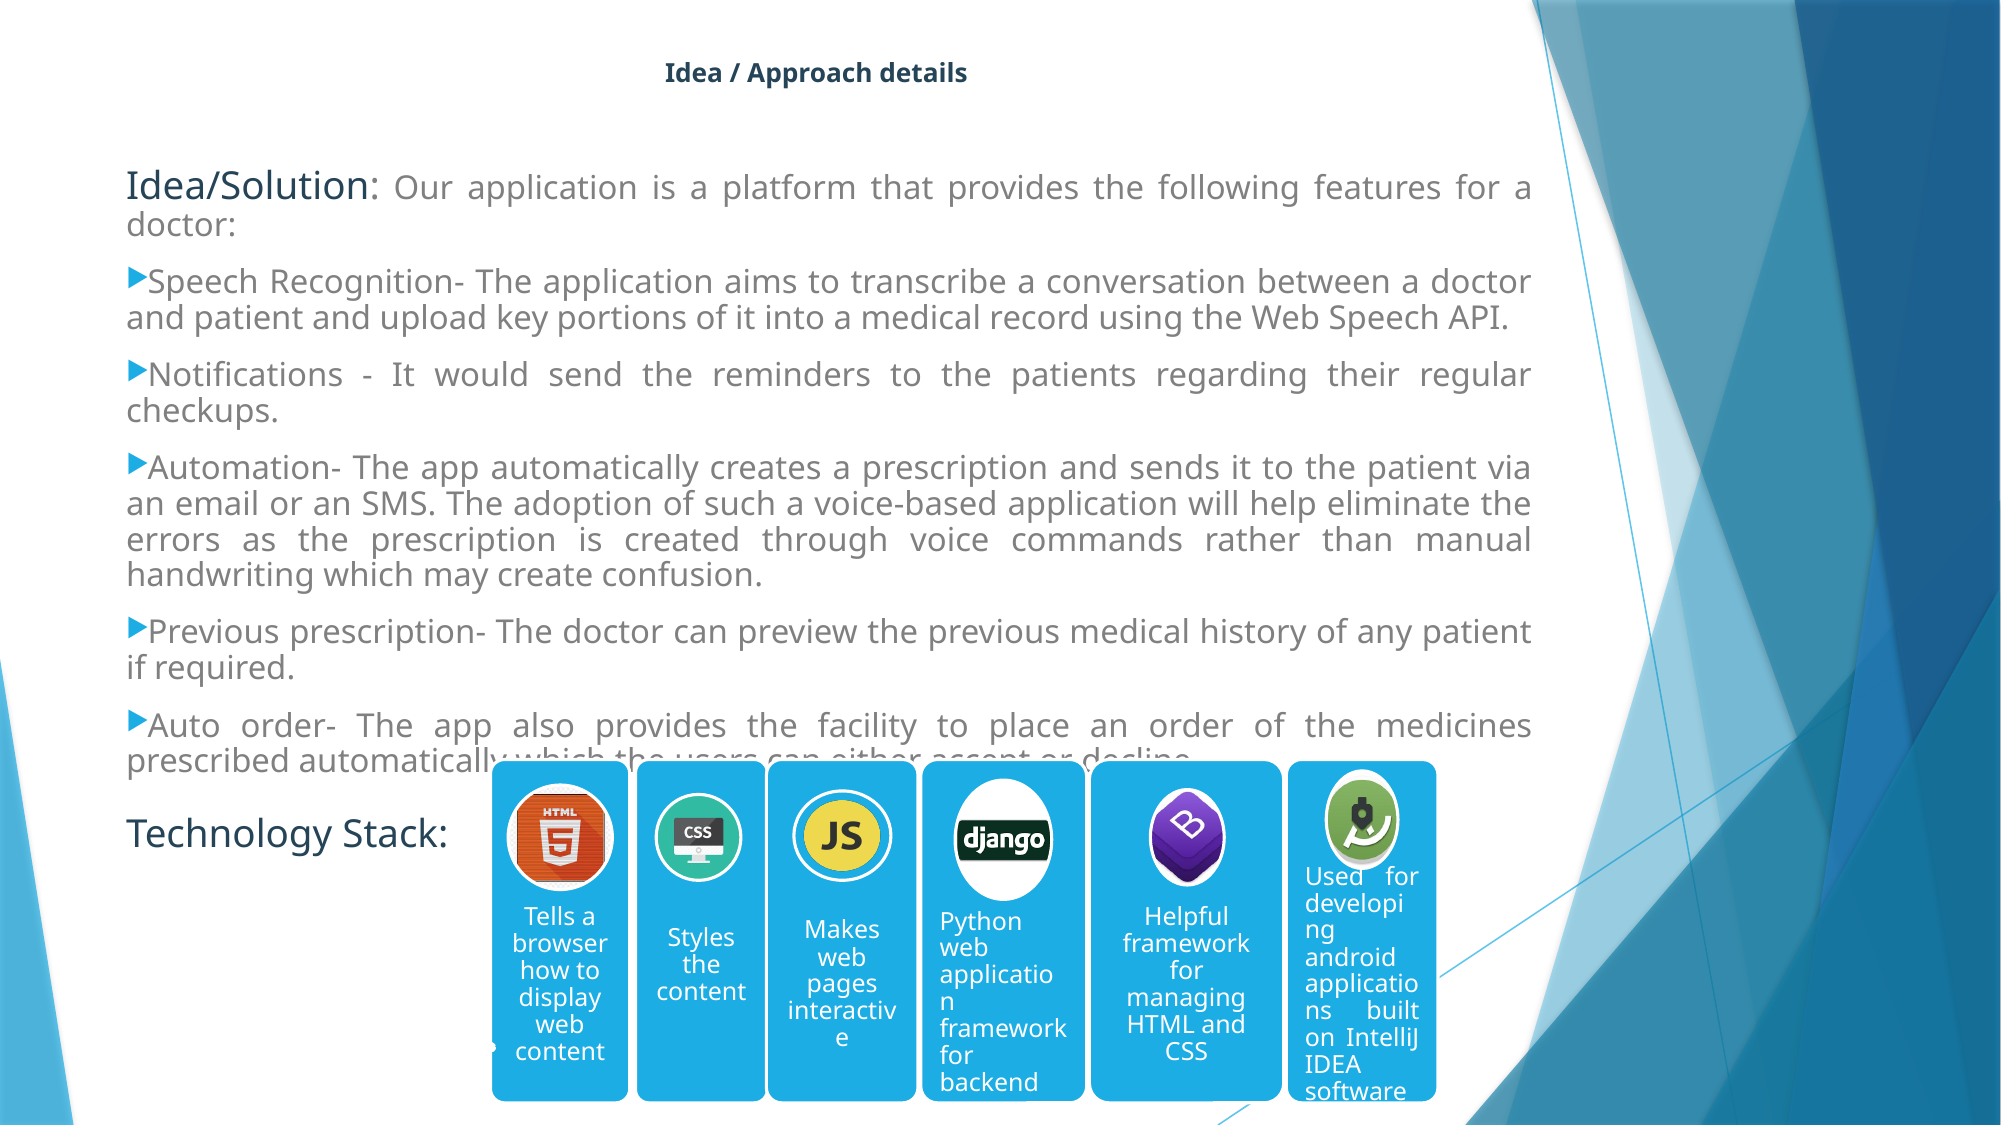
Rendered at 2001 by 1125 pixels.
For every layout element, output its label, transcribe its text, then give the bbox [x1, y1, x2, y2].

title Idea / Approach details [111, 49, 1522, 158]
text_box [489, 758, 1440, 1104]
list Idea/Solution: Our application is a platform that provides the following features for a doctor: Speech Recognition- The application aims to transcribe a conversation between a doctor and patient and upload key portions of it into a medical record using the Web Speech API. Notifications - It would send the reminders to the patients regarding their regular checkups. Automation- The app automatically creates a prescription and sends it to the patient via an email or an SMS. The adoption of such a voice-based application will help eliminate the errors as the prescription is created through voice commands rather than manual handwriting which may create confusion. Previous prescription- The doctor can preview the previous medical history of any patient if required. Auto order- The app also provides the facility to place an order of the medicines prescribed automatically which the users can either accept or decline. Technology Stack: [111, 158, 1550, 872]
